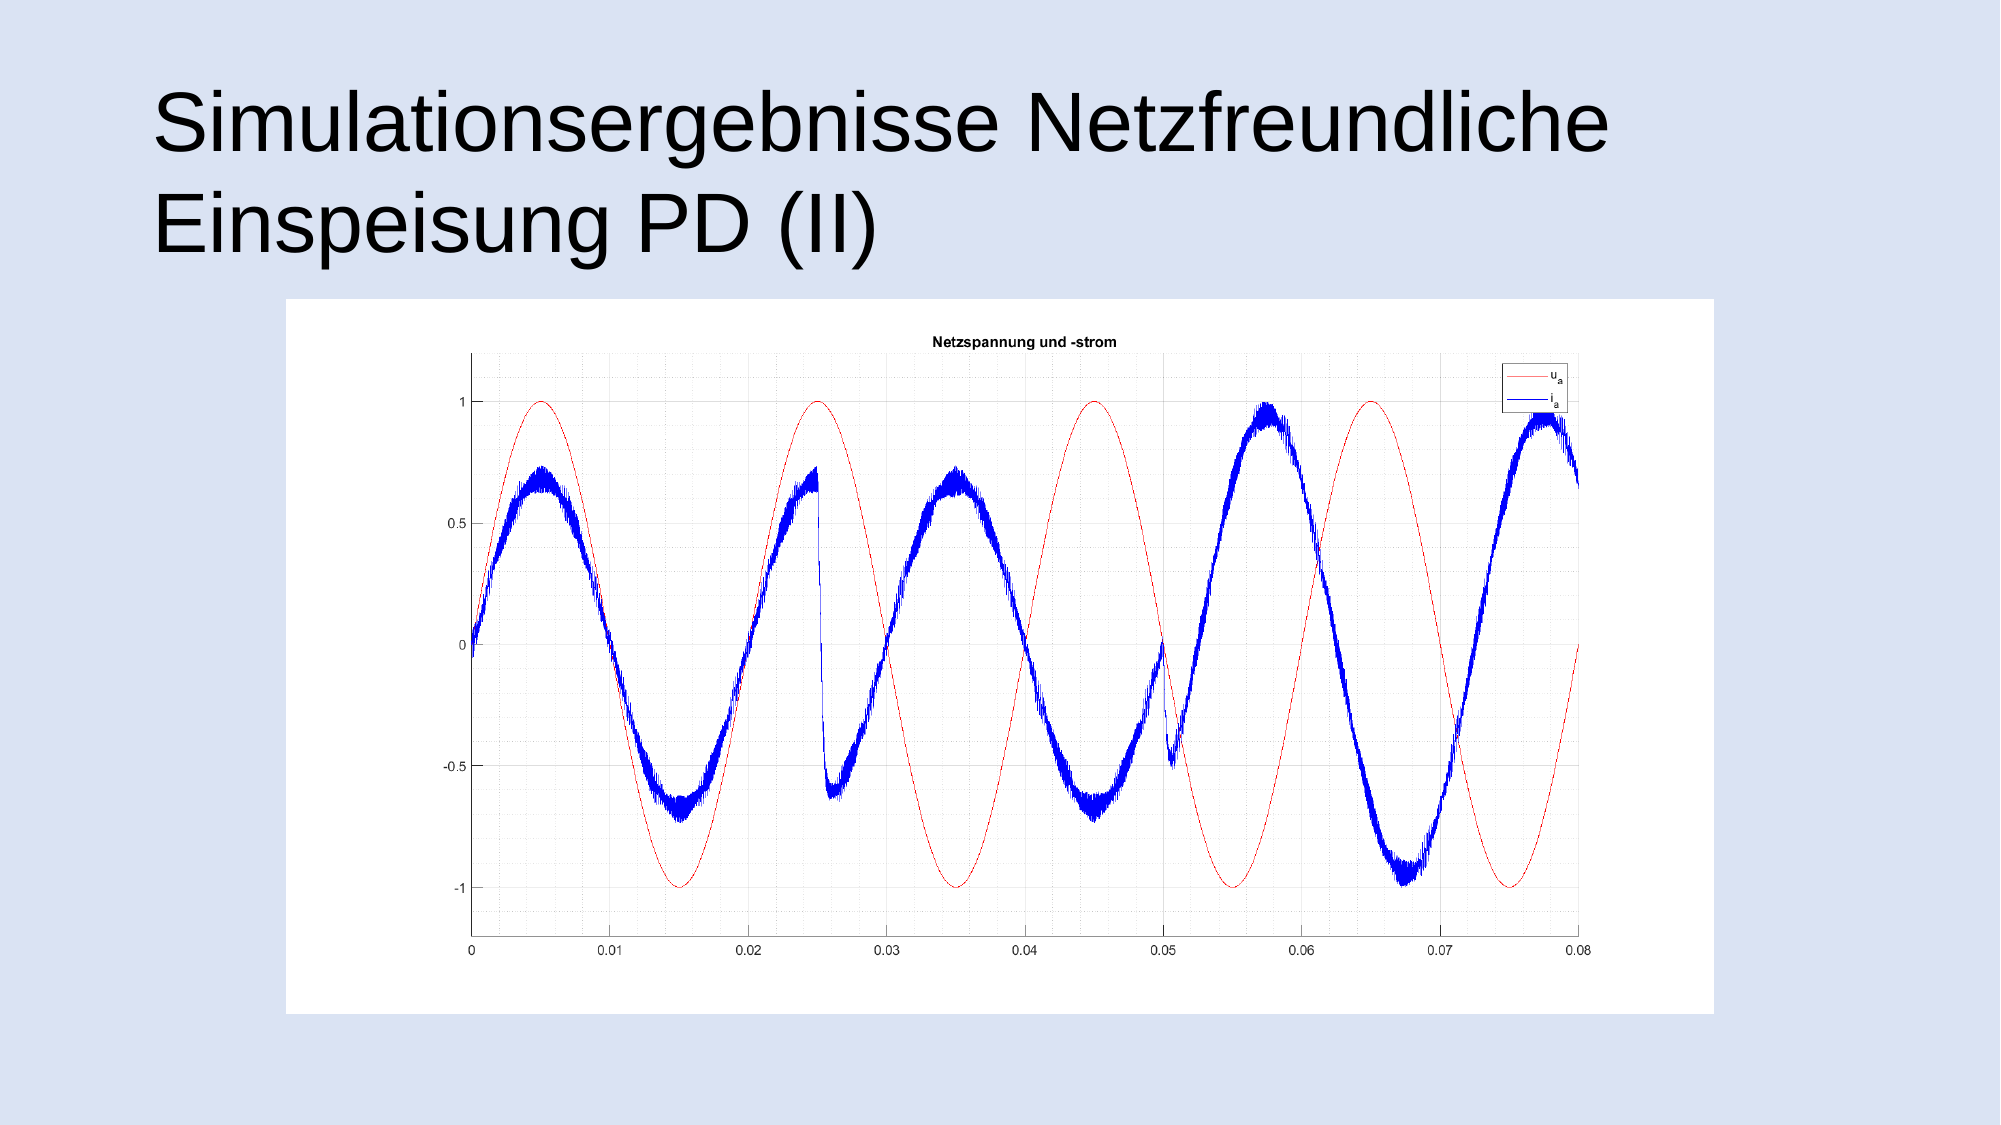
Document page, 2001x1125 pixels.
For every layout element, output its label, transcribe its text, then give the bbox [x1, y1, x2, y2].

title Simulationsergebnisse Netzfreundliche Einspeisung PD (II) [137, 59, 1863, 278]
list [286, 299, 1714, 1014]
